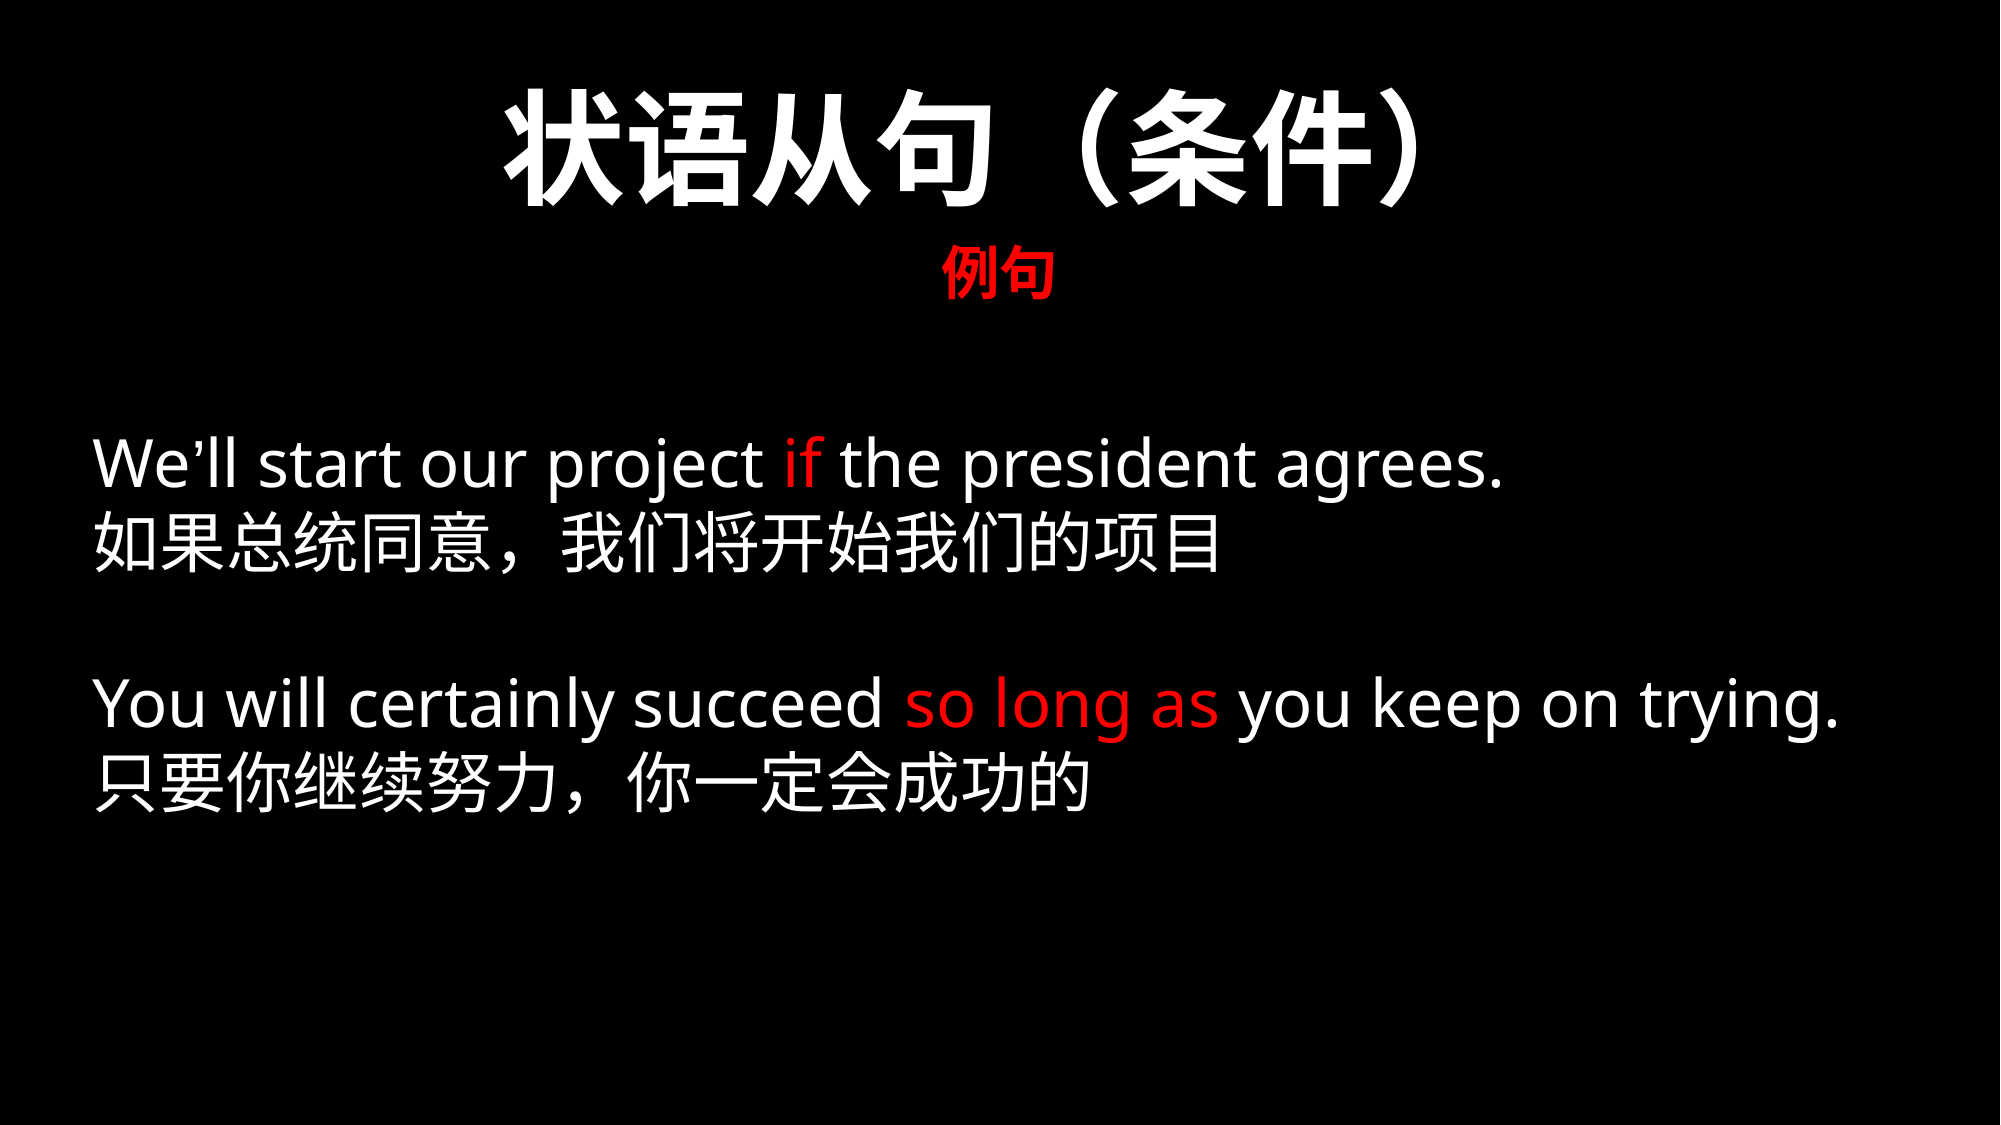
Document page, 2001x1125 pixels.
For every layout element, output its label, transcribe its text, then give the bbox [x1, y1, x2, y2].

text_box 例句 [77, 229, 1922, 315]
text_box We’ll start our project if the president agrees. 如果总统同意，我们将开始我们的项目 You will certainly succeed so long as you keep on trying. 只要你继续努力，你一定会成功的 [77, 413, 2000, 829]
text_box 状语从句（条件） [485, 62, 1515, 228]
